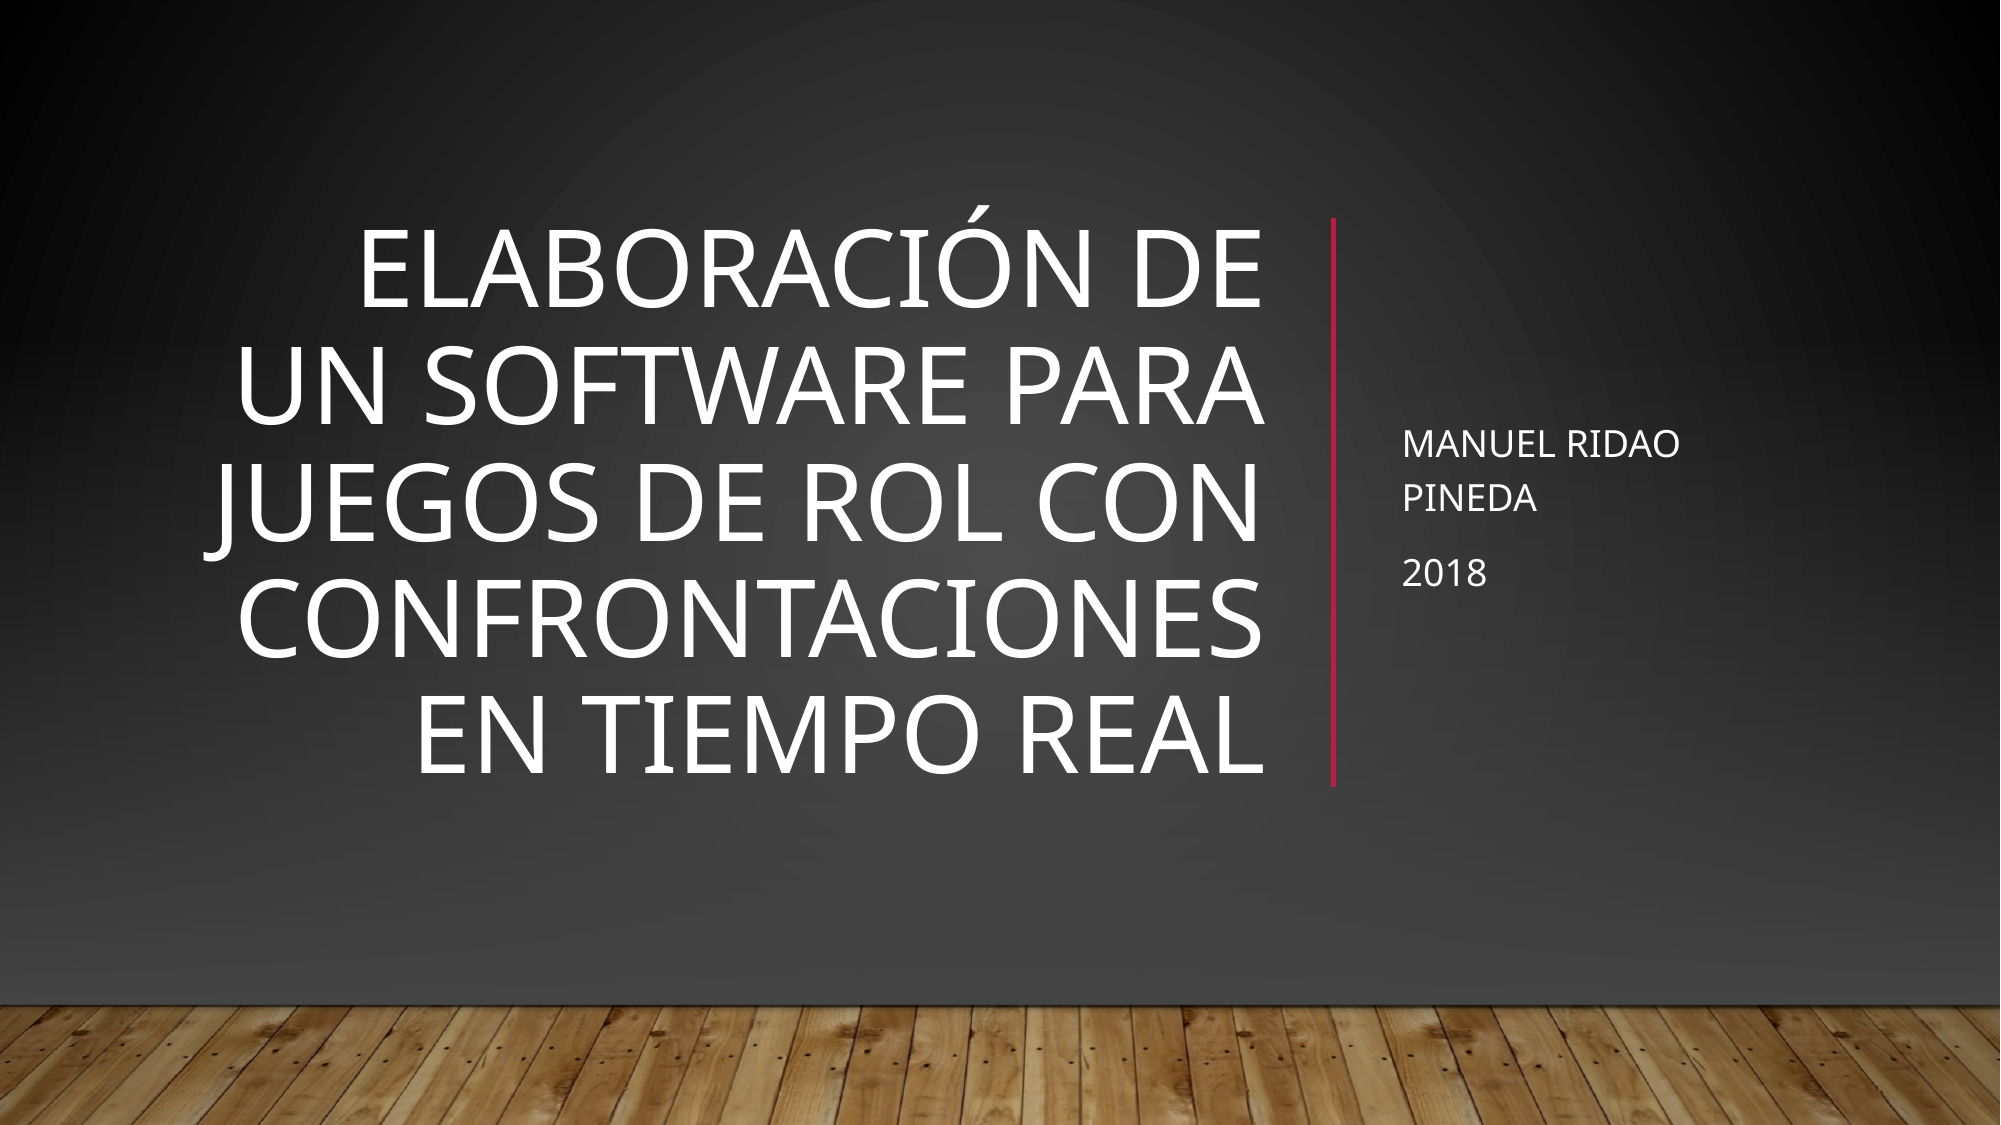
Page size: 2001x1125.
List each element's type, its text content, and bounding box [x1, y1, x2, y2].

subtitle Manuel Ridao pineda 2018 [1386, 158, 1842, 847]
text_box [0, 330, 2000, 1004]
picture [0, 1006, 2000, 1125]
text_box [0, 0, 2000, 330]
title Elaboración de un software para juegos de rol CON CONFRONTACIONES en tiempo real [157, 157, 1282, 848]
